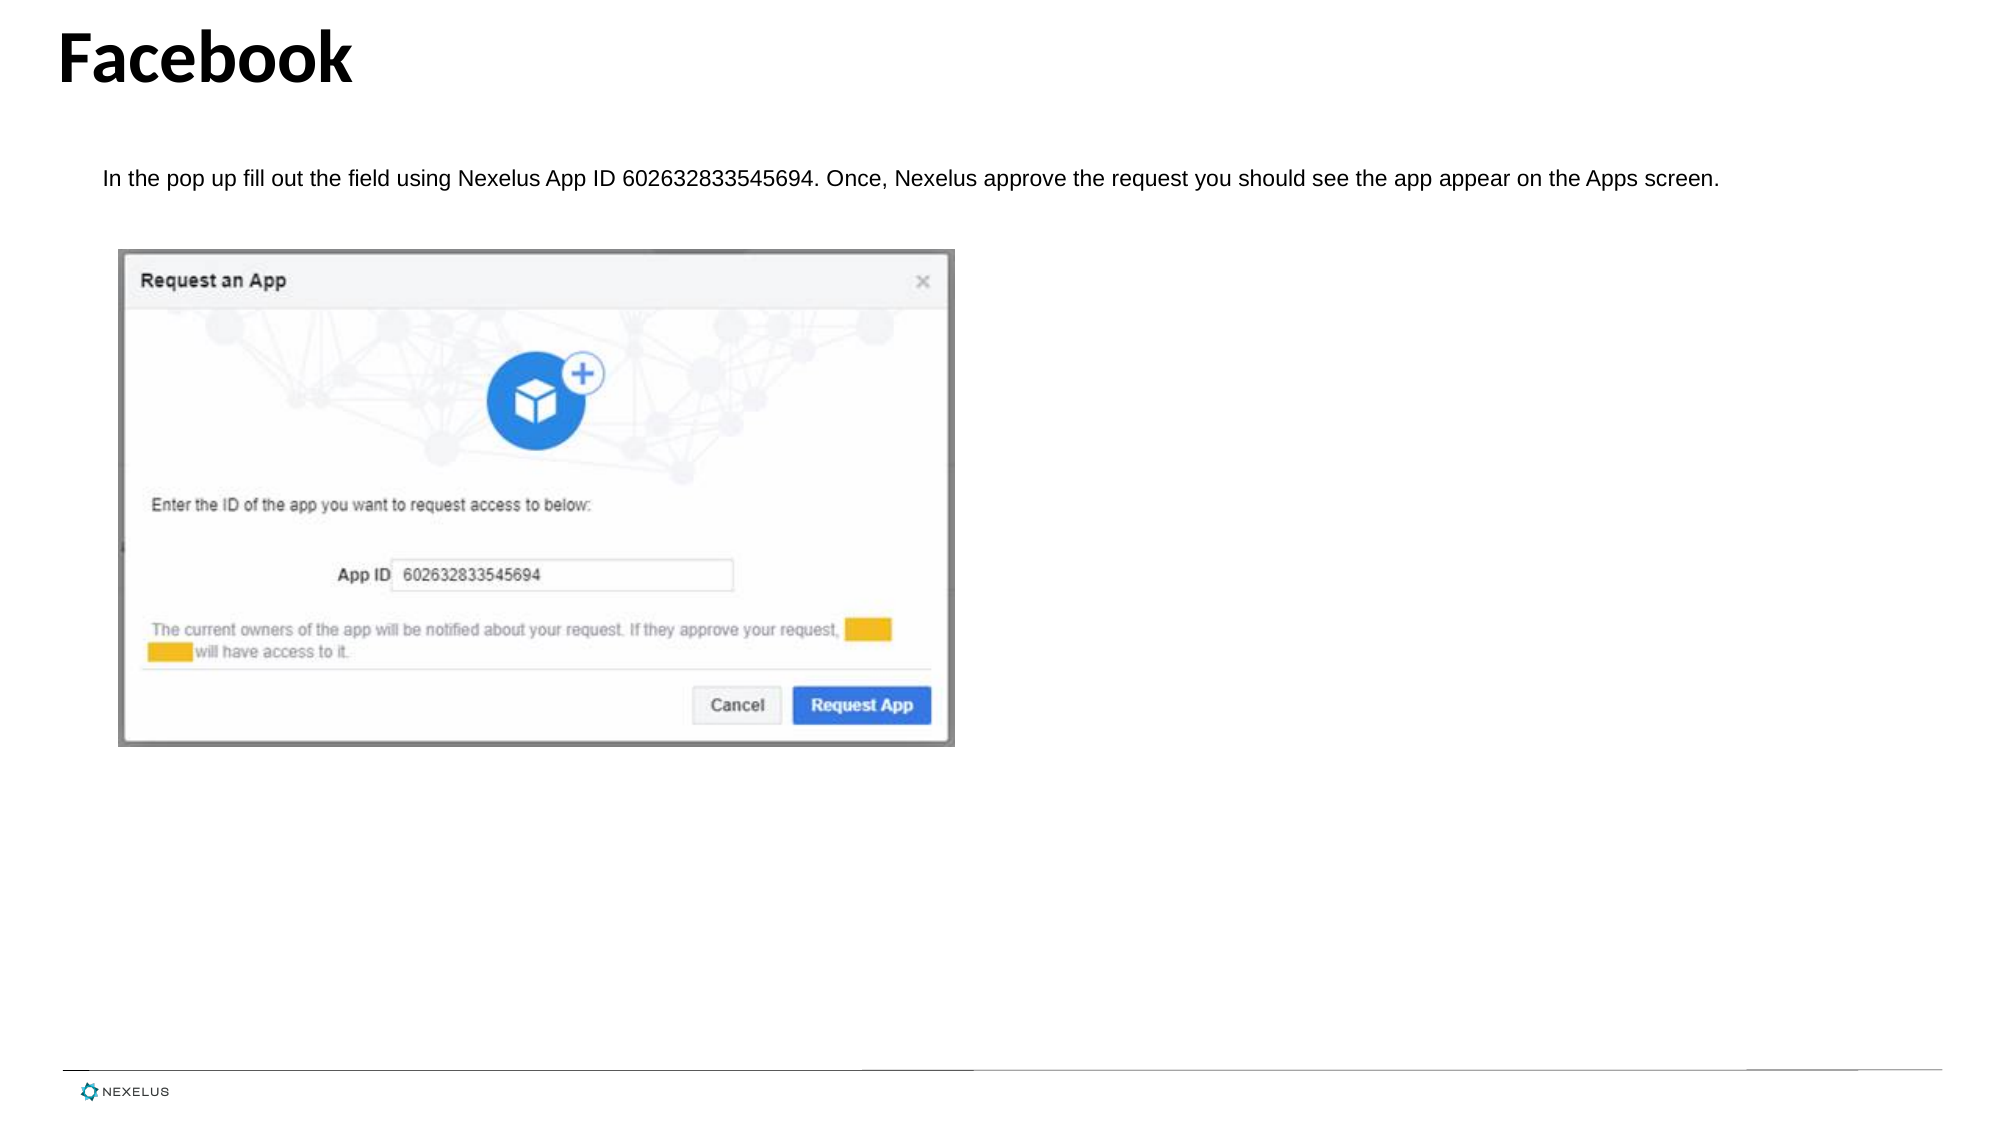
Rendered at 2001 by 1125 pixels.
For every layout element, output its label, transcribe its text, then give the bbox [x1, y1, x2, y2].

title Facebook [58, 25, 1938, 80]
picture [75, 1077, 172, 1107]
text_box In the pop up fill out the field using Nexelus App ID 602632833545694. Once, Nexelus approve the request you should see the app appear on the Apps screen. [87, 163, 1925, 237]
picture [118, 249, 955, 748]
